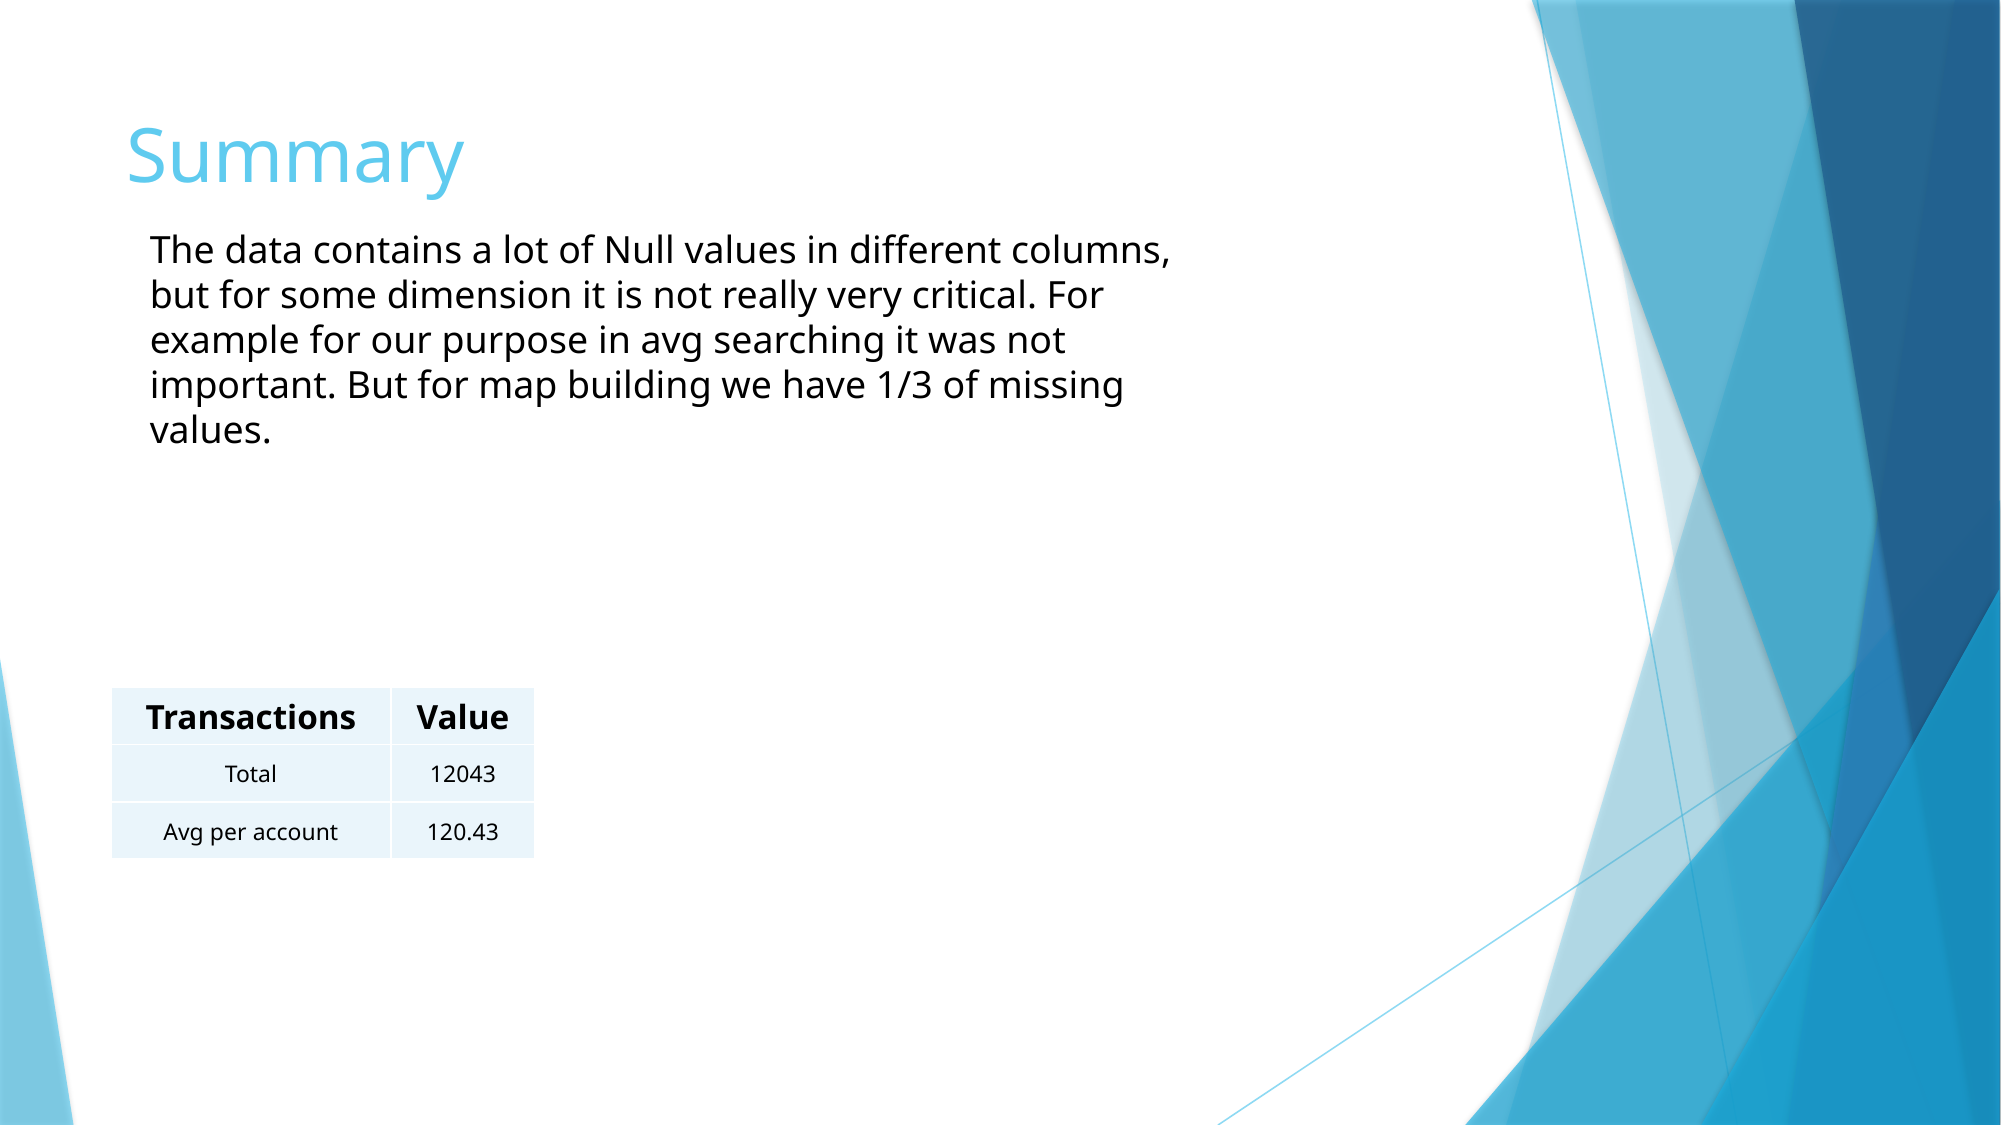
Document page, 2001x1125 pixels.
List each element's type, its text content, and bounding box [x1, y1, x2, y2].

table_header Value [392, 688, 534, 744]
text_box The data contains a lot of Null values in different columns, but for some dimension it is not really very critical. For example for our purpose in avg searching it was not important. But for map building we have 1/3 of missing values. [134, 218, 1228, 458]
table_cell Avg per account [112, 803, 390, 858]
table_header Transactions [112, 688, 390, 744]
table_cell 120.43 [392, 803, 534, 858]
table_cell 12043 [392, 745, 534, 801]
title Summary [111, 99, 1522, 317]
table_cell Total [112, 745, 390, 801]
